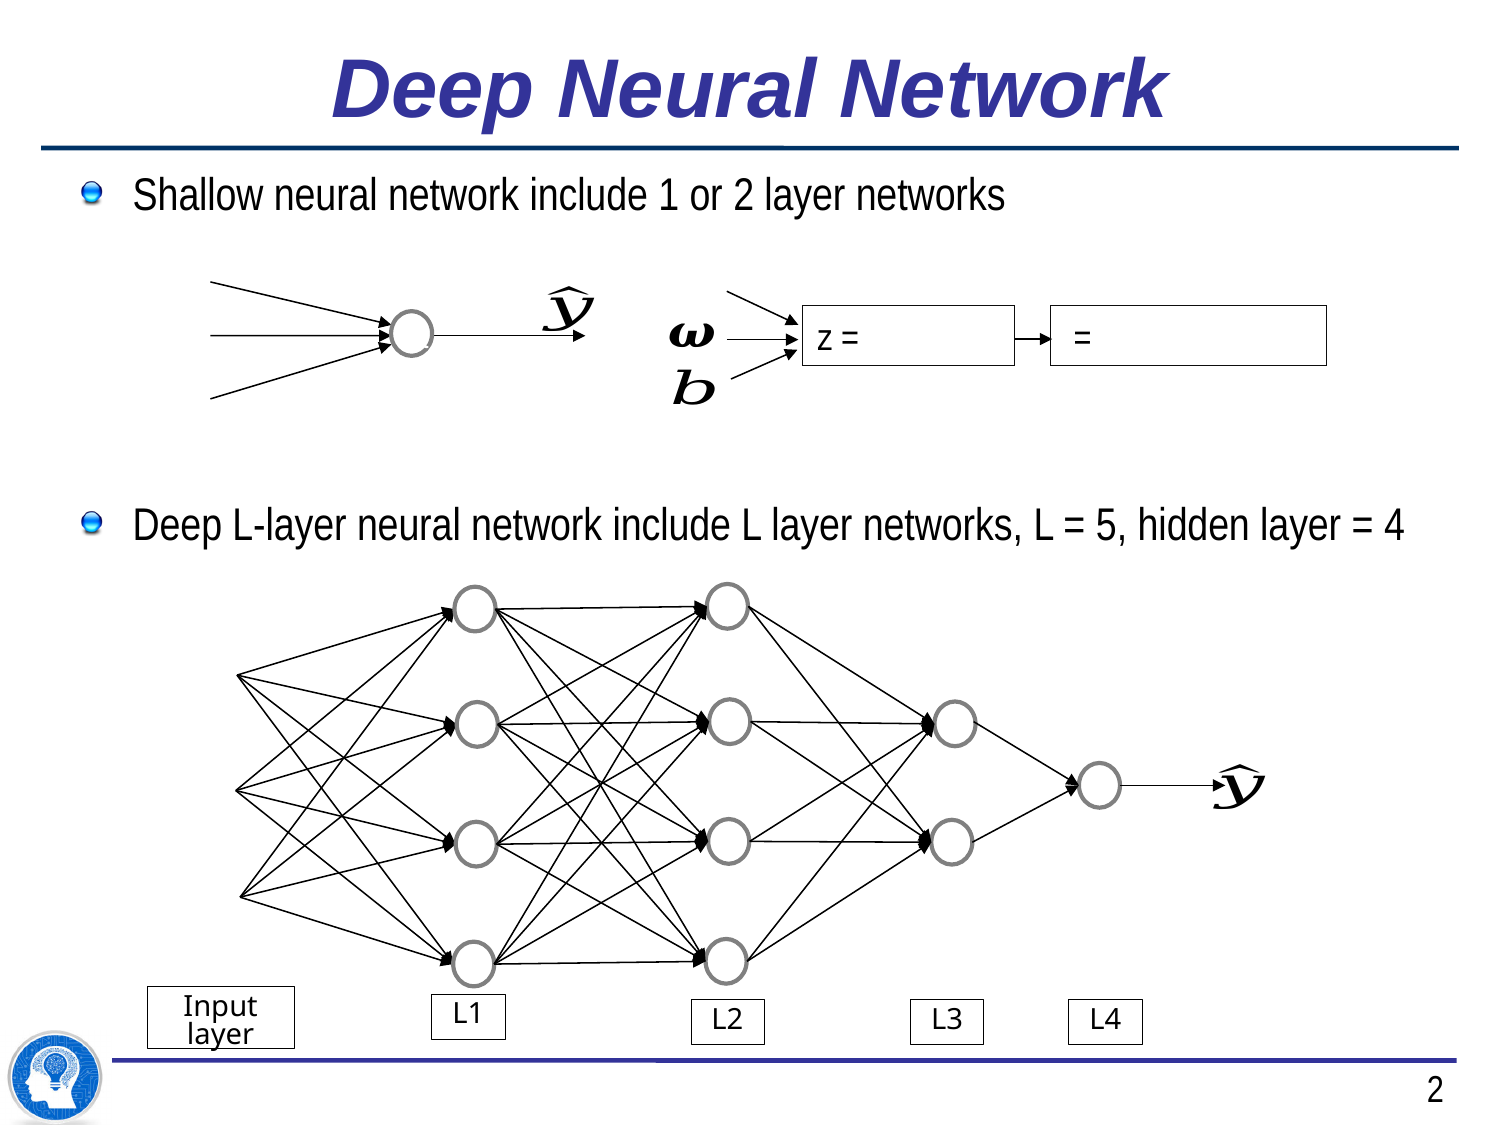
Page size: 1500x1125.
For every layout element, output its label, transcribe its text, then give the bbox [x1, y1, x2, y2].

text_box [971, 785, 1080, 843]
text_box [236, 675, 447, 722]
text_box [1084, 760, 1123, 810]
text_box Input layer [145, 984, 296, 1050]
text_box L1 [429, 992, 507, 1041]
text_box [667, 290, 1327, 416]
picture [76, 507, 106, 537]
text_box [938, 699, 978, 749]
text_box L4 [1067, 997, 1144, 1046]
slide_number 2 [1146, 1070, 1460, 1118]
title Deep Neural Network [40, 30, 1460, 142]
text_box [973, 721, 1080, 784]
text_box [748, 606, 932, 722]
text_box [749, 723, 935, 842]
text_box L2 [689, 997, 766, 1046]
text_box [235, 904, 447, 965]
text_box L3 [908, 997, 986, 1046]
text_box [496, 605, 708, 845]
picture [0, 1030, 112, 1125]
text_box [184, 229, 602, 405]
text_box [746, 841, 932, 962]
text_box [705, 583, 751, 984]
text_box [239, 724, 447, 898]
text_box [493, 851, 708, 965]
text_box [239, 608, 447, 673]
list Shallow neural network include 1 or 2 layer networks Deep L-layer neural network include L layer networks, L = 5, hidden layer = 4 [61, 156, 1460, 1048]
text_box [452, 586, 498, 987]
picture [76, 177, 106, 207]
text_box [938, 817, 974, 867]
